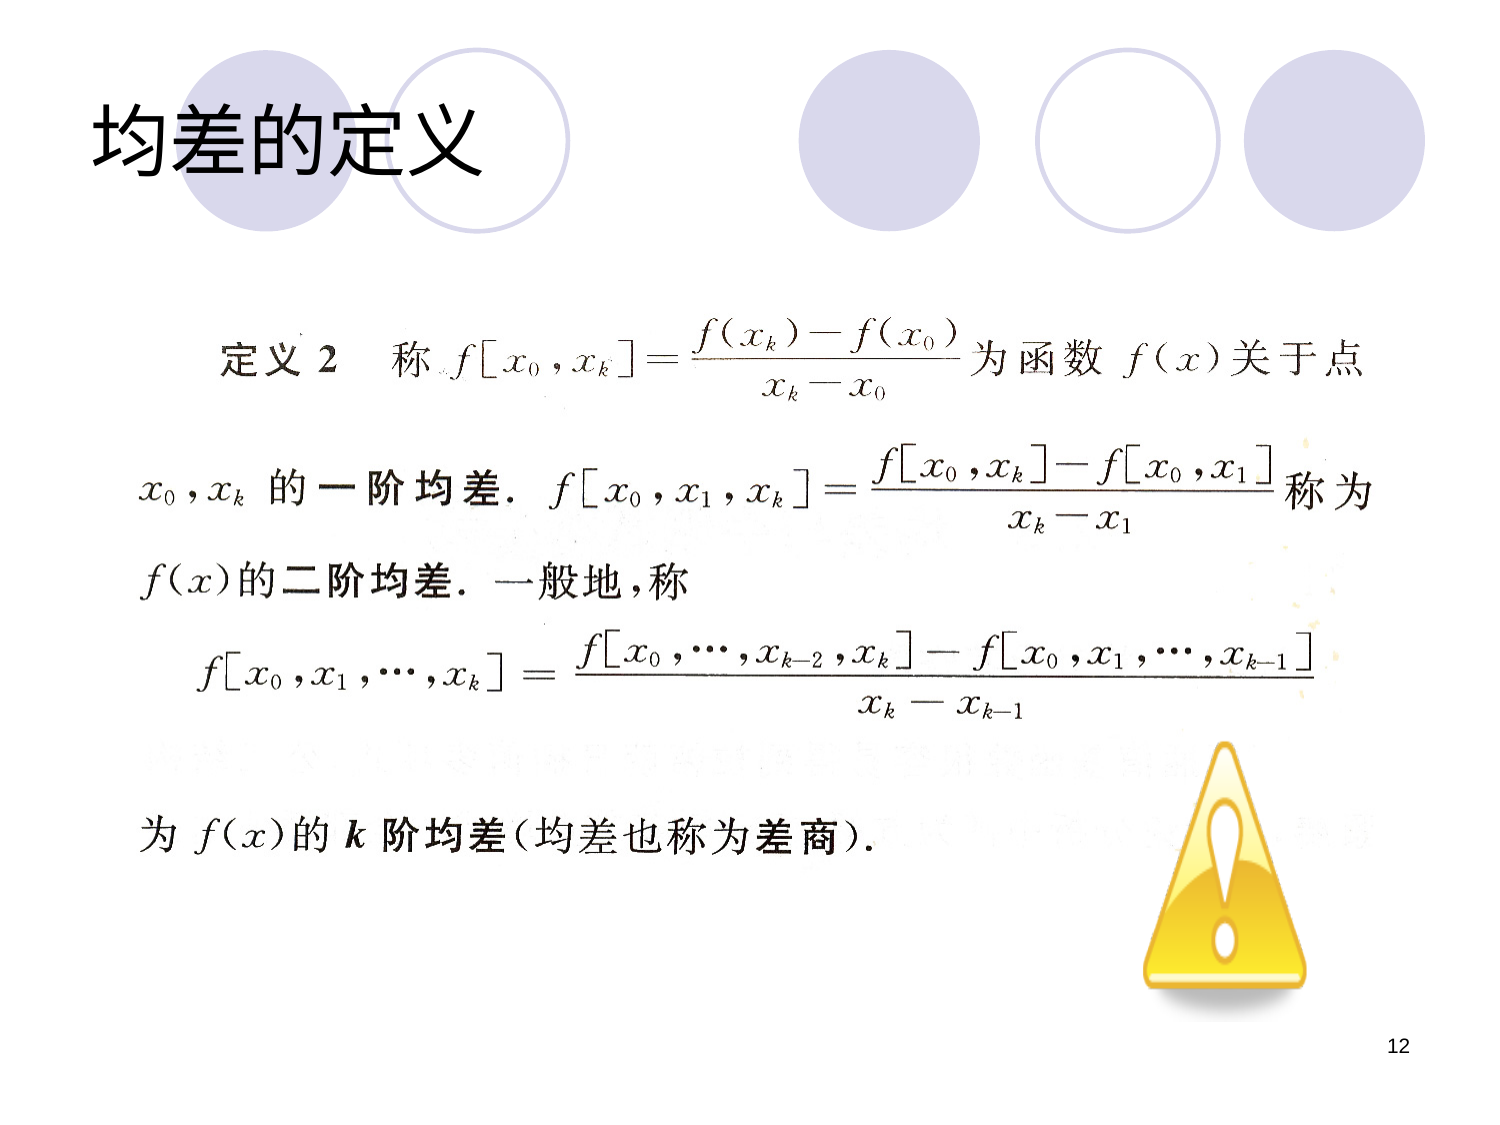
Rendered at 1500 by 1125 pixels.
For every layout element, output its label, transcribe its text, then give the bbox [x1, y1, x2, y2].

slide_number 12 [1074, 1024, 1426, 1101]
title 均差的定义 [75, 45, 1425, 233]
picture [112, 312, 1388, 1022]
